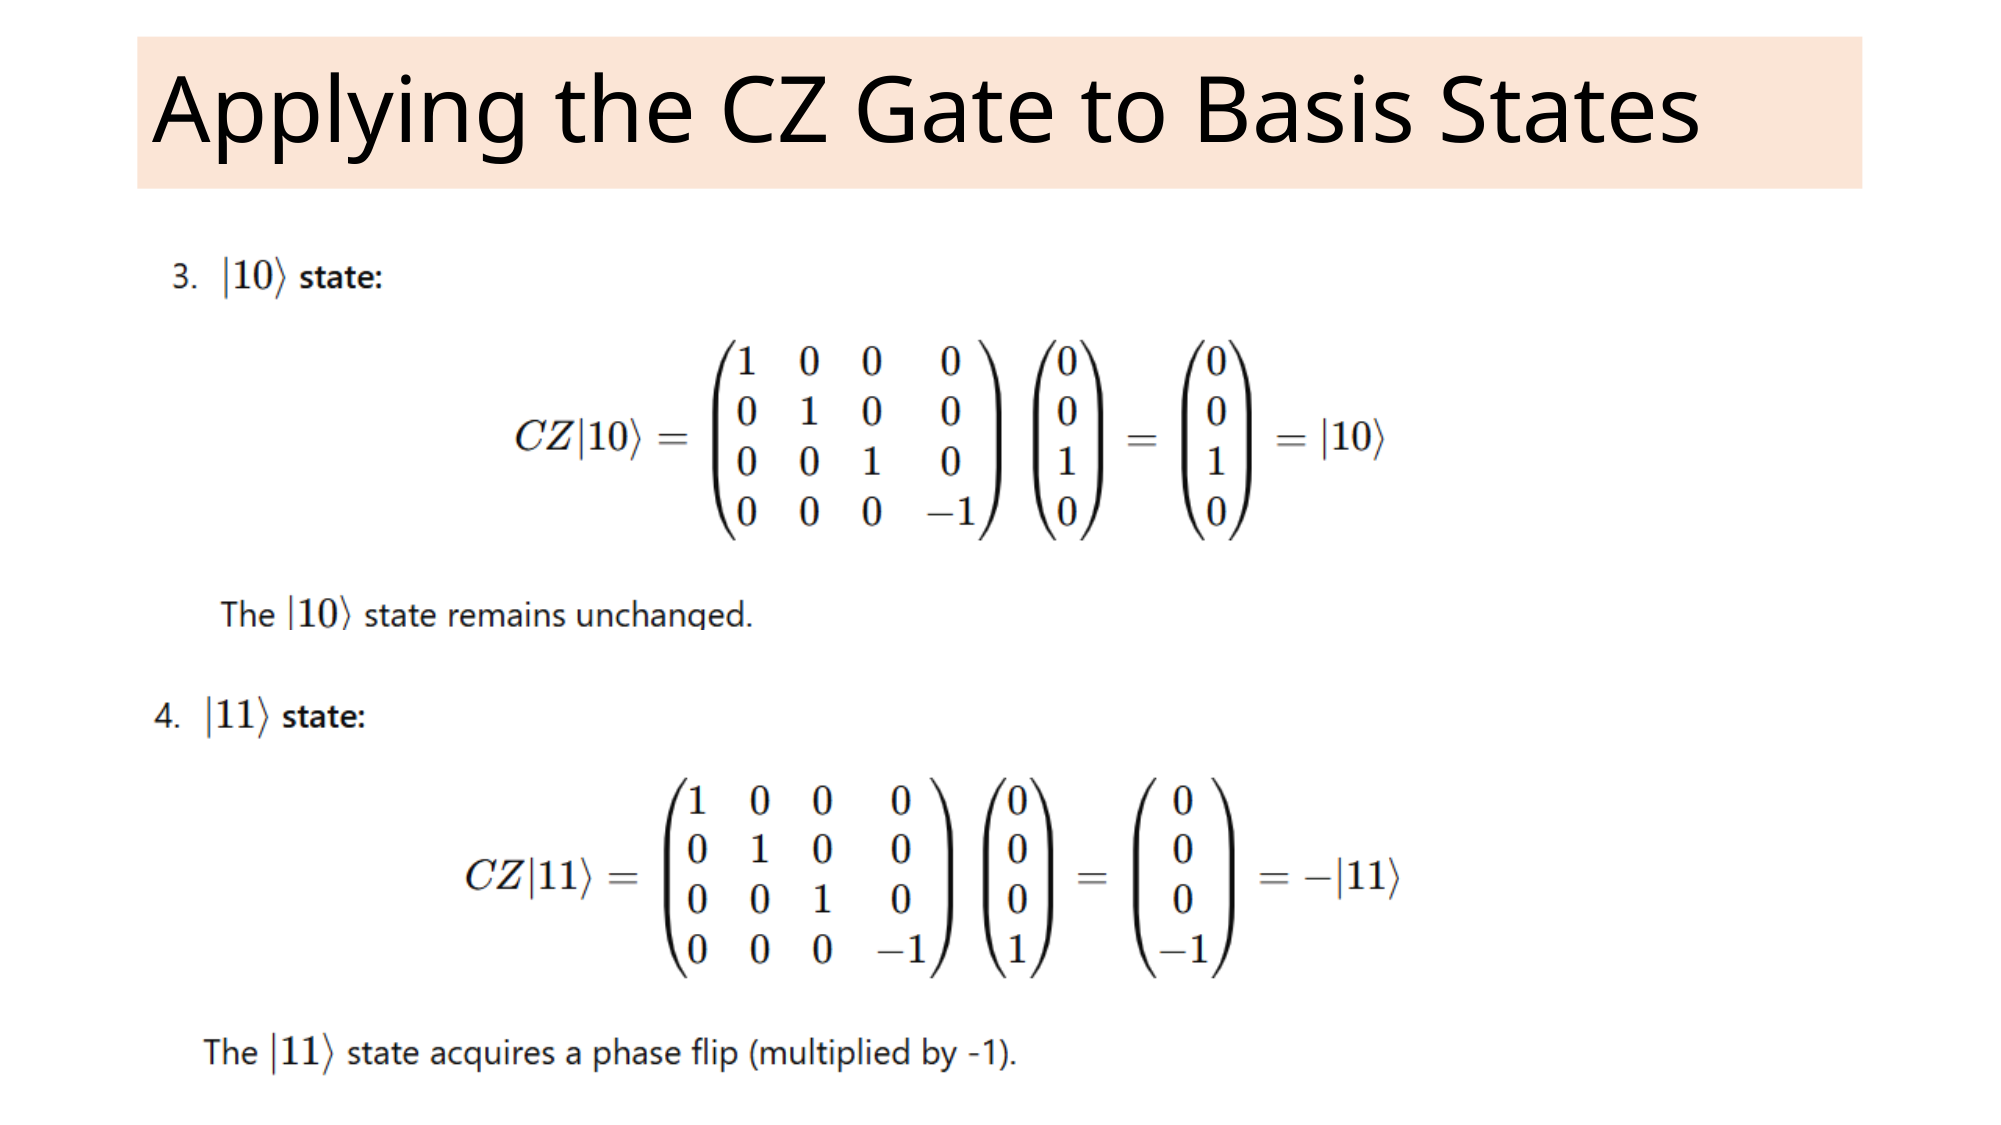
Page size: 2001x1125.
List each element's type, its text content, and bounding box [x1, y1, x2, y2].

title Applying the CZ Gate to Basis States [137, 36, 1863, 189]
picture [137, 229, 1499, 630]
picture [137, 670, 1485, 1088]
